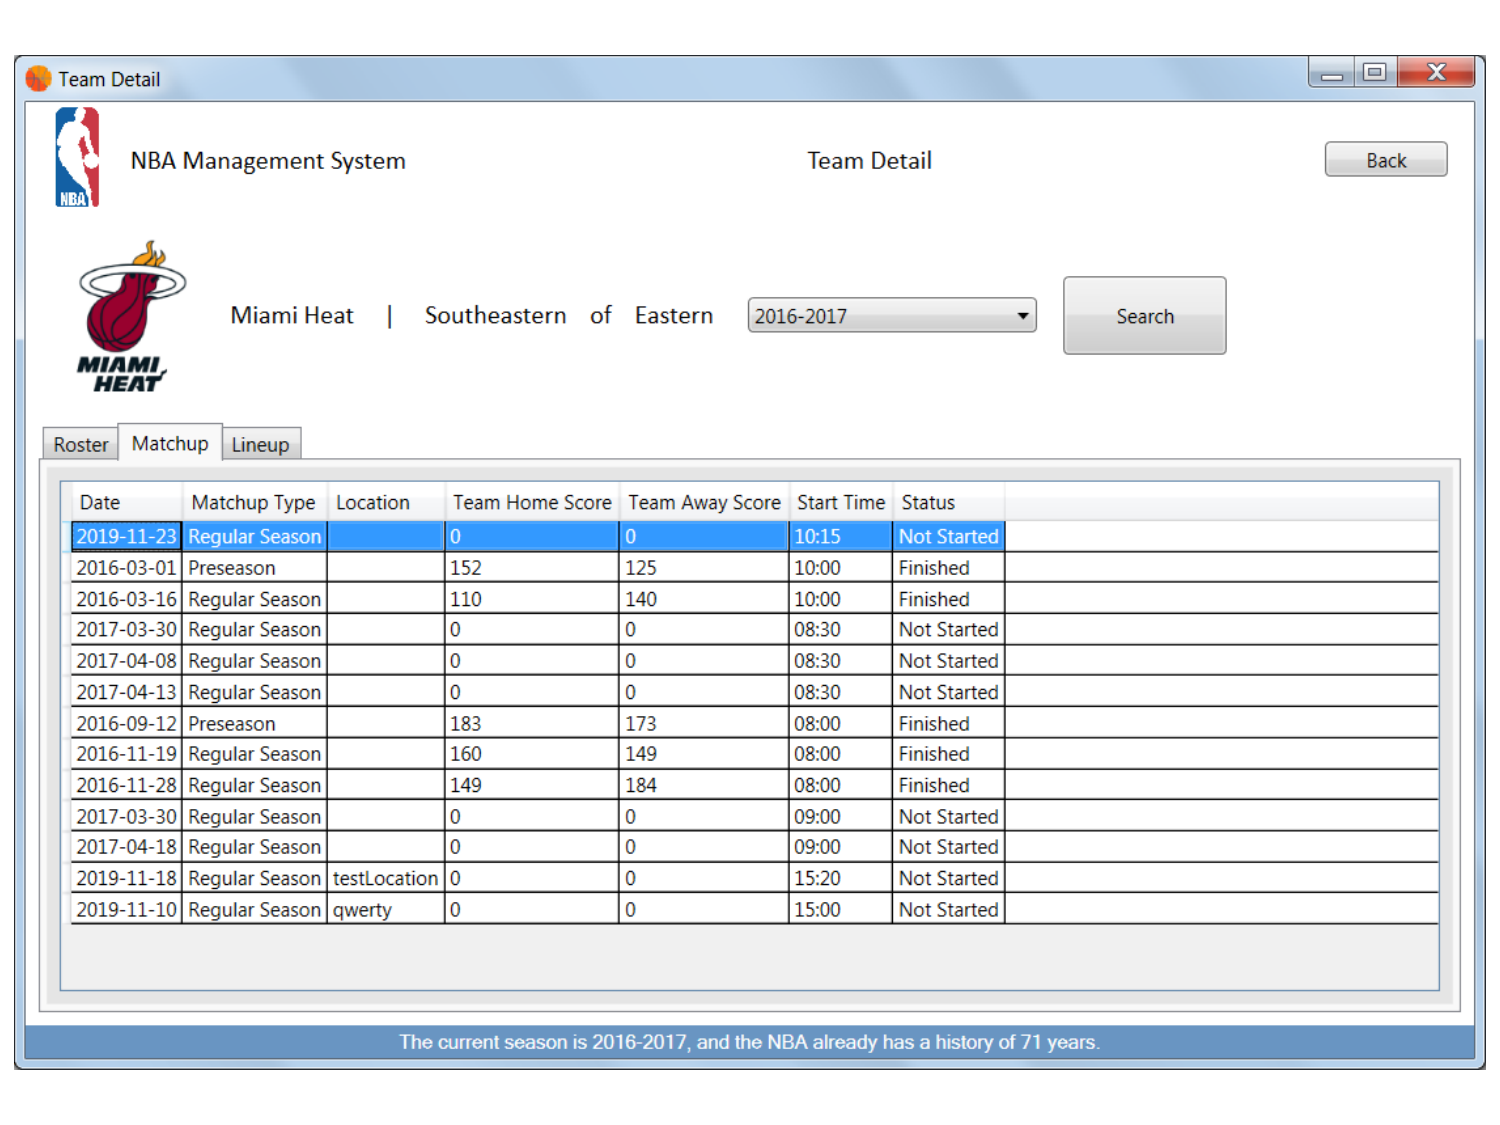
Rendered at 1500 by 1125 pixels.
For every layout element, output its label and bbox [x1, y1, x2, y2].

picture [13, 55, 1487, 1070]
